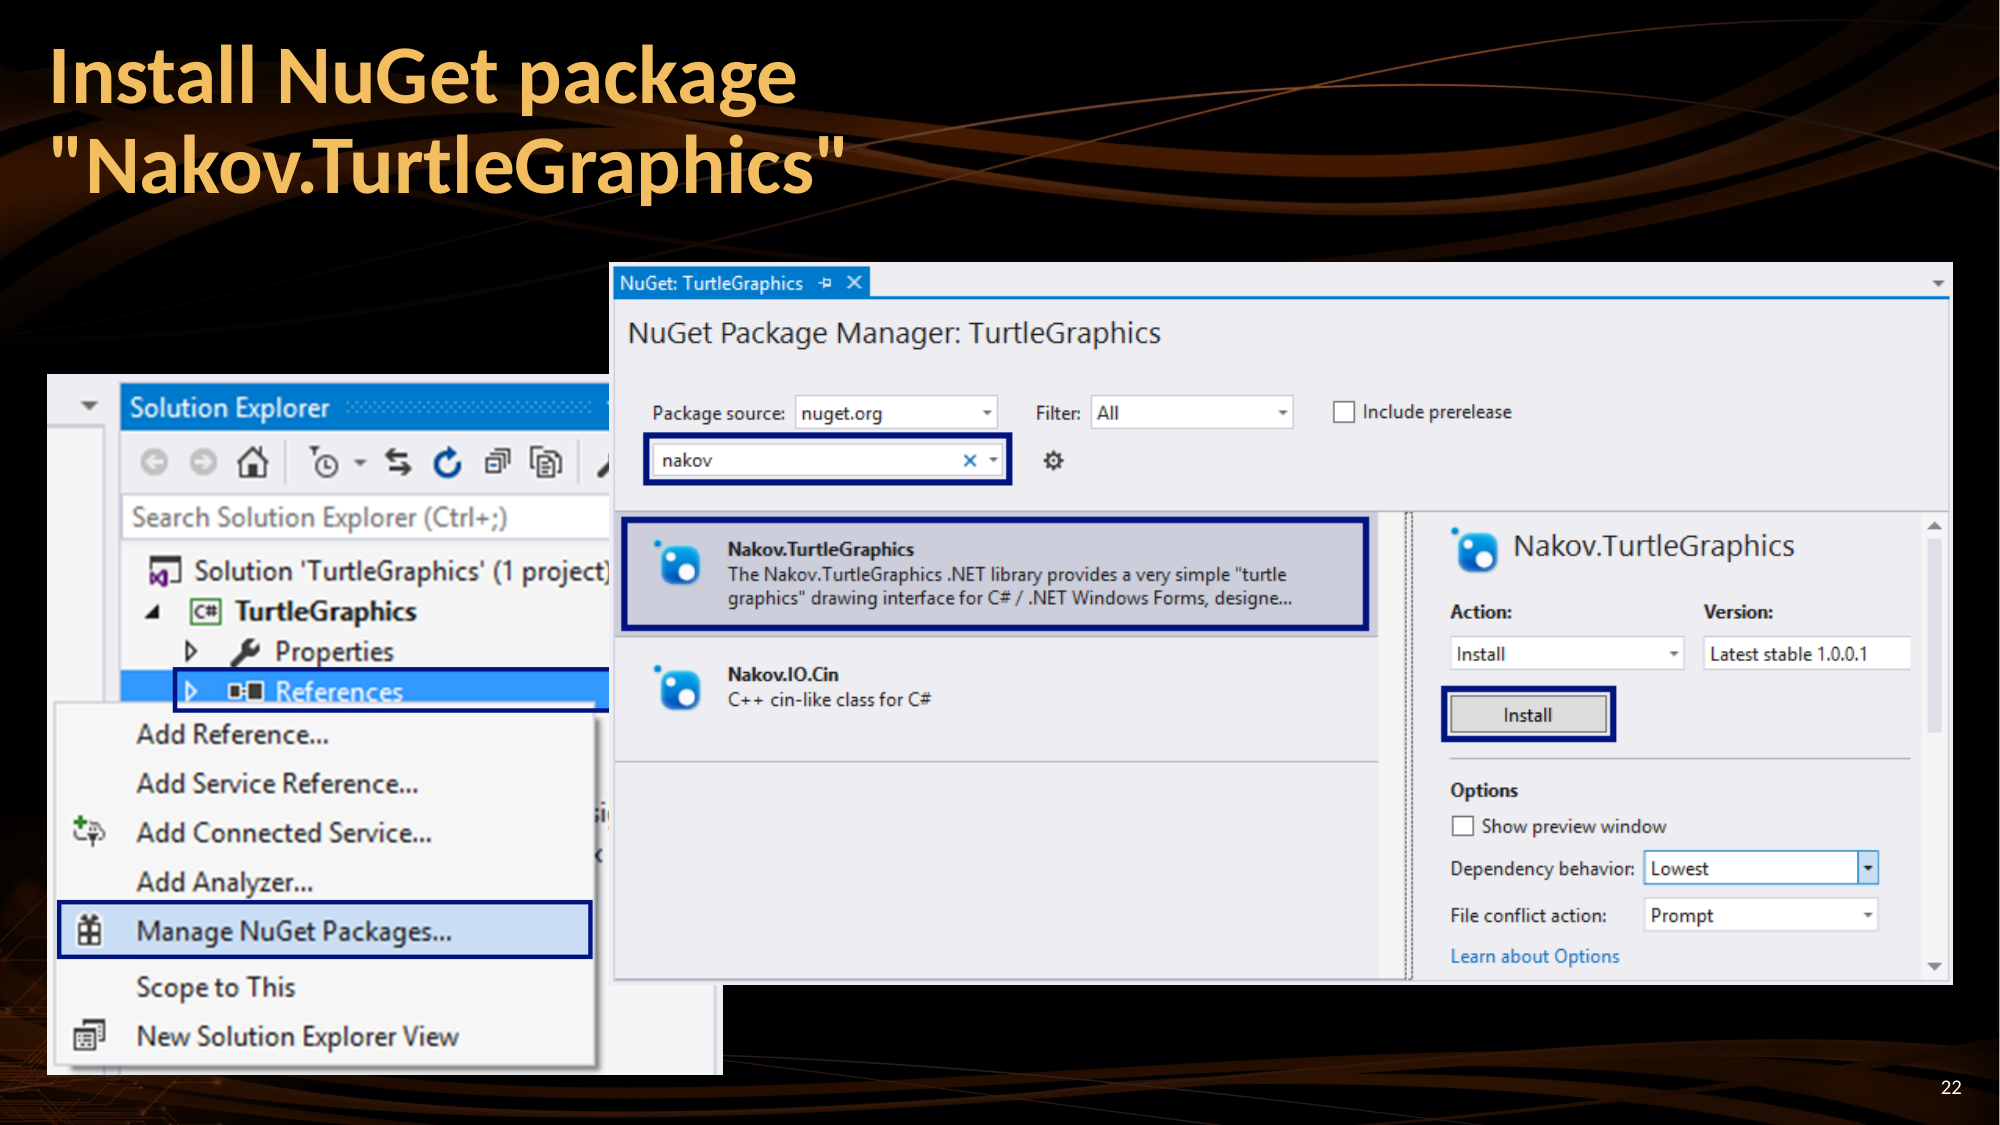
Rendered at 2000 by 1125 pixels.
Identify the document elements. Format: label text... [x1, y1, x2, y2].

title Install NuGet package "Nakov.TurtleGraphics" [30, 6, 1602, 238]
picture [0, 0, 2000, 1125]
slide_number 22 [1897, 1070, 1968, 1103]
